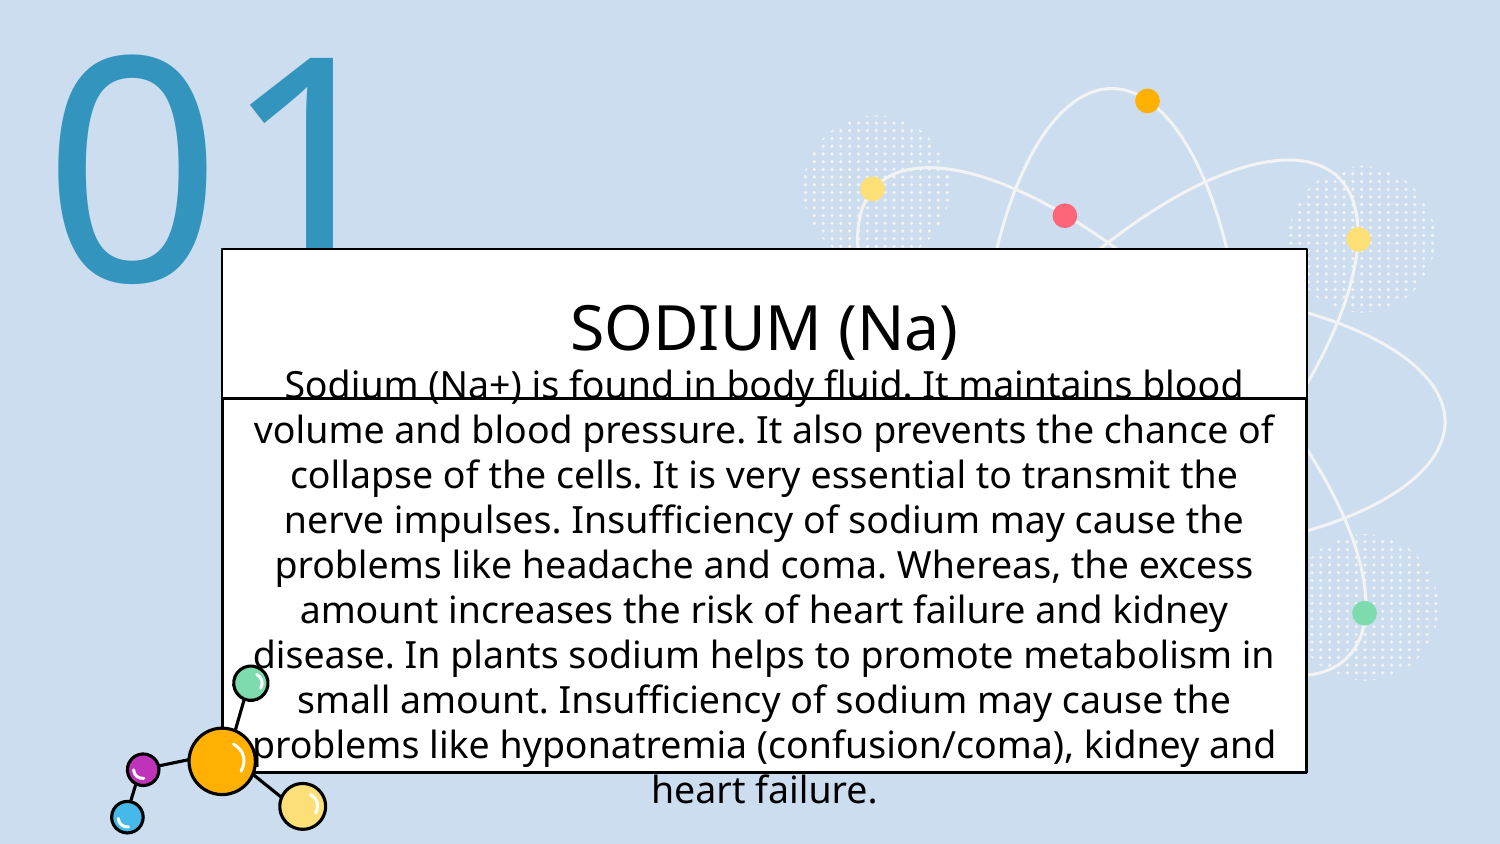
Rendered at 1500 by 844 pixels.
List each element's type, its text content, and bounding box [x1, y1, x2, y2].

subtitle Sodium (Na+) is found in body fluid. It maintains blood volume and blood pressure. It also prevents the chance of collapse of the cells. It is very essential to transmit the nerve impulses. Insufficiency of sodium may cause the problems like headache and coma. Whereas, the excess amount increases the risk of heart failure and kidney disease. In plants sodium helps to promote metabolism in small amount. Insufficiency of sodium may cause the problems like hyponatremia (confusion/coma), kidney and heart failure. [221, 397, 1308, 774]
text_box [111, 660, 333, 837]
title SODIUM (Na) [221, 248, 1308, 397]
title 01 [43, 57, 419, 286]
